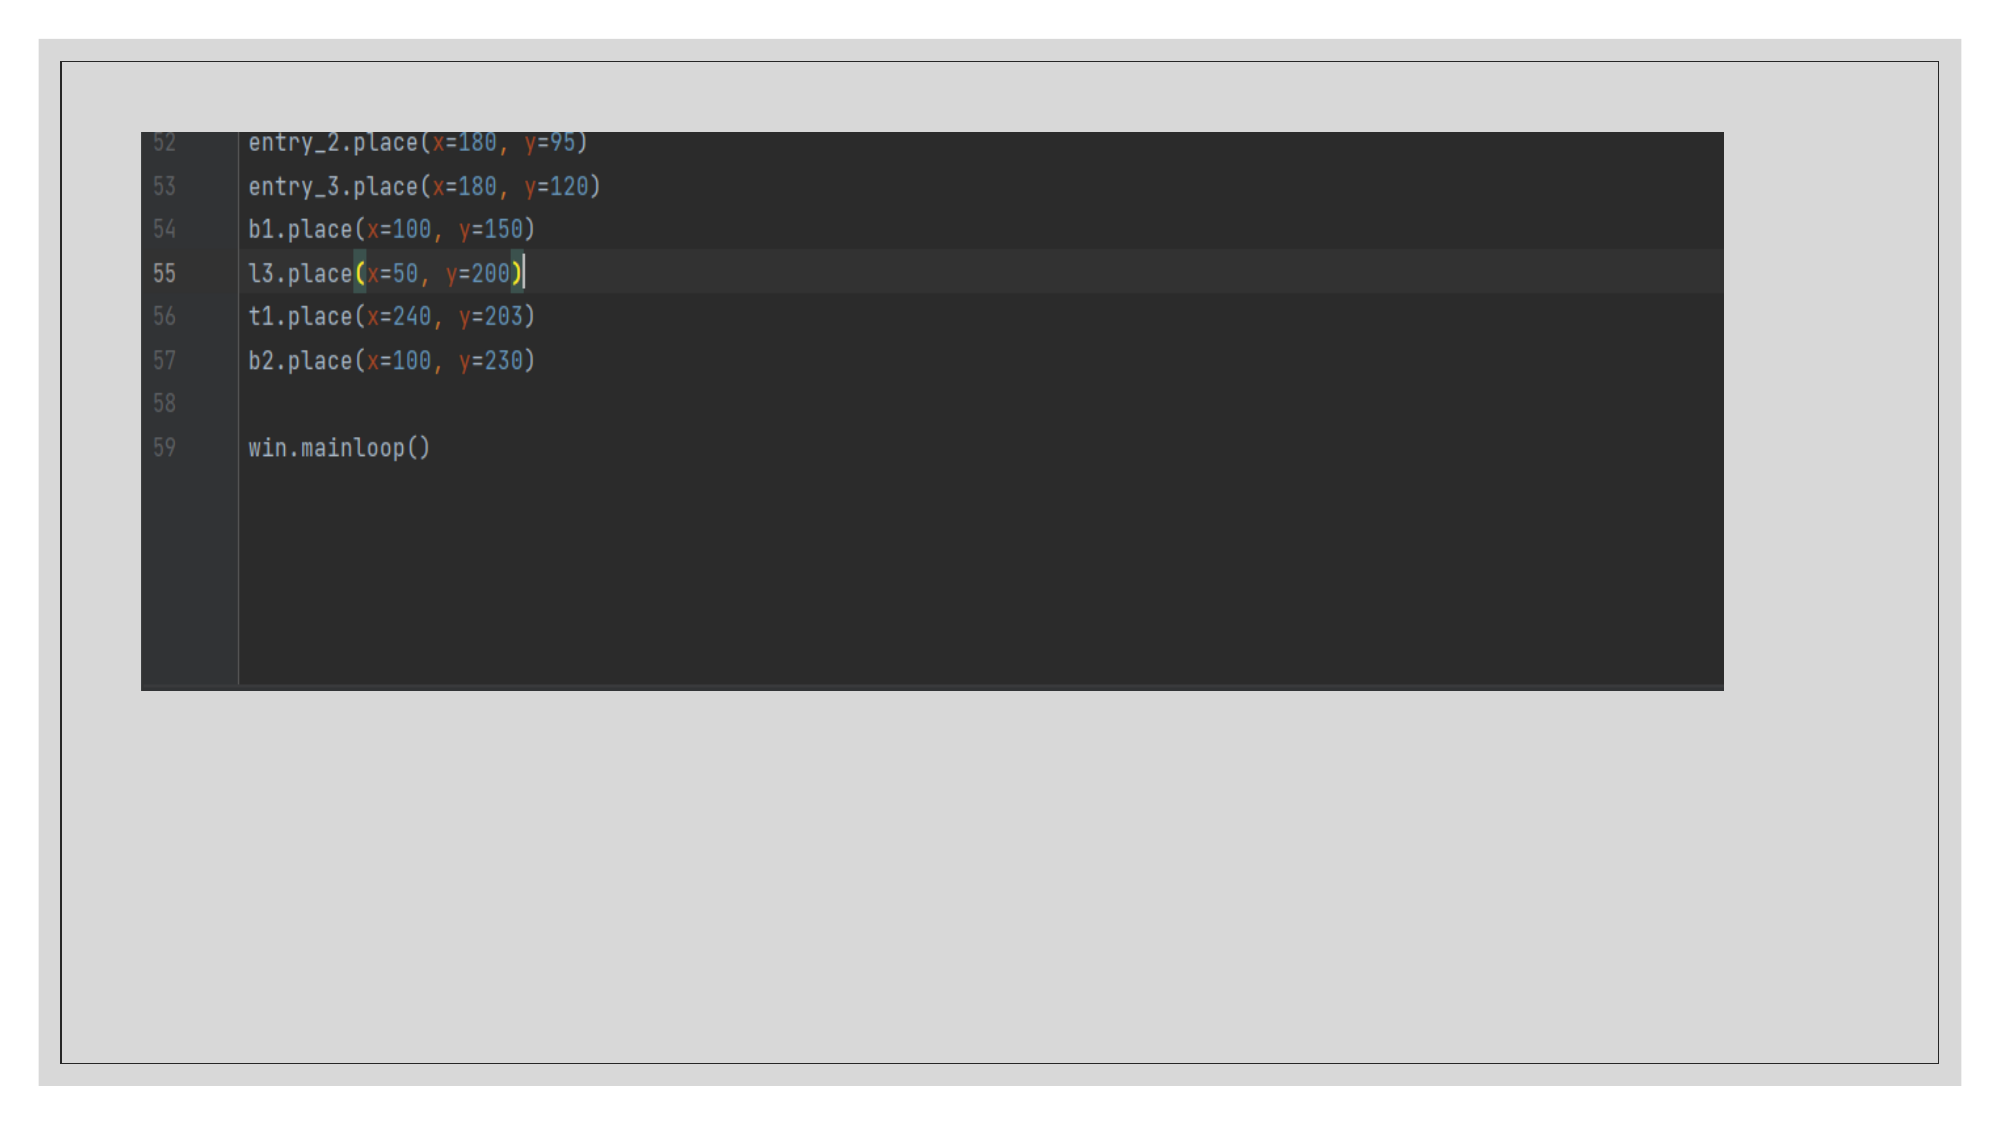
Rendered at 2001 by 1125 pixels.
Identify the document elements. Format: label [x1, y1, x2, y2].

picture [141, 132, 1724, 691]
